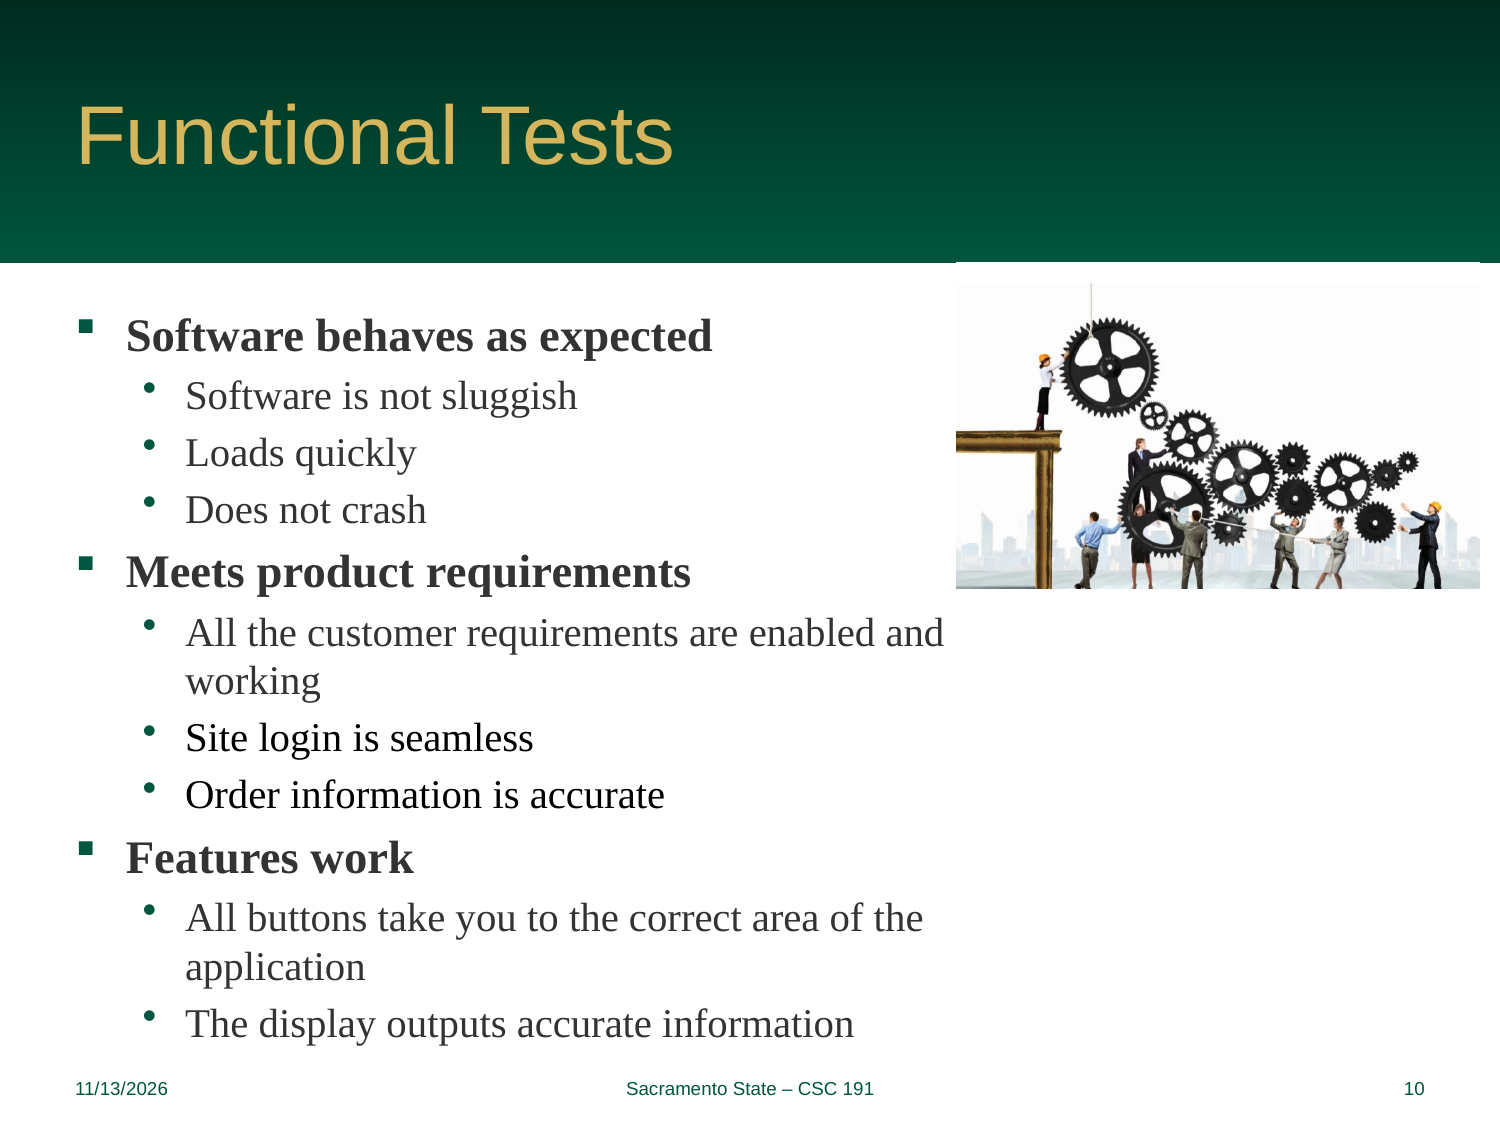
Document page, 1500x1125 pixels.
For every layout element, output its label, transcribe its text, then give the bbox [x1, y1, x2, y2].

list Software behaves as expected Software is not sluggish Loads quickly Does not crash Meets product requirements All the customer requirements are enabled and working Site login is seamless Order information is accurate Features work All buttons take you to the correct area of the application The display outputs accurate information [75, 299, 975, 1050]
title Functional Tests [75, 18, 1425, 244]
slide_number 10 [1125, 1050, 1425, 1125]
picture [956, 262, 1480, 589]
footer Sacramento State – CSC 191 [393, 1050, 1107, 1125]
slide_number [75, 1050, 375, 1125]
